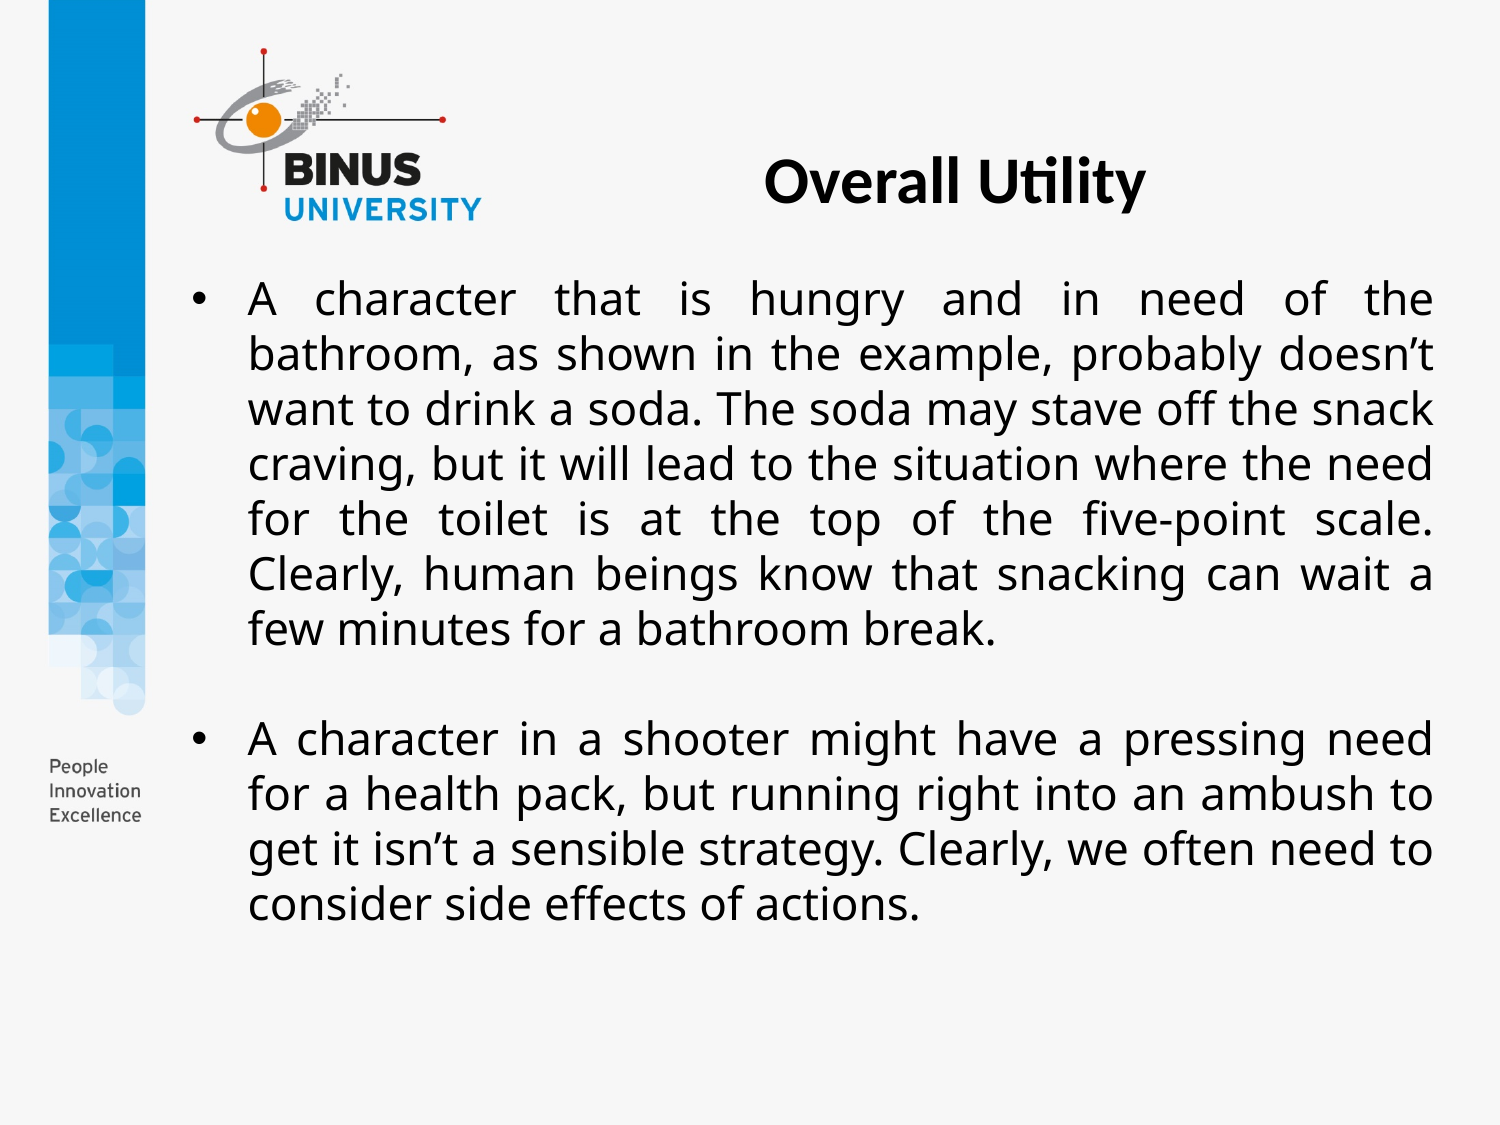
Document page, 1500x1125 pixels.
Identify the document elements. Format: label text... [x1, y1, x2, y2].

text_box A character that is hungry and in need of the bathroom, as shown in the example, probably doesn’t want to drink a soda. The soda may stave off the snack craving, but it will lead to the situation where the need for the toilet is at the top of the five-point scale. Clearly, human beings know that snacking can wait a few minutes for a bathroom break. A character in a shooter might have a pressing need for a health pack, but running right into an ambush to get it isn’t a sensible strategy. Clearly, we often need to consider side effects of actions. [174, 262, 1450, 992]
text_box Overall Utility [437, 129, 1475, 224]
picture [0, 0, 1500, 845]
